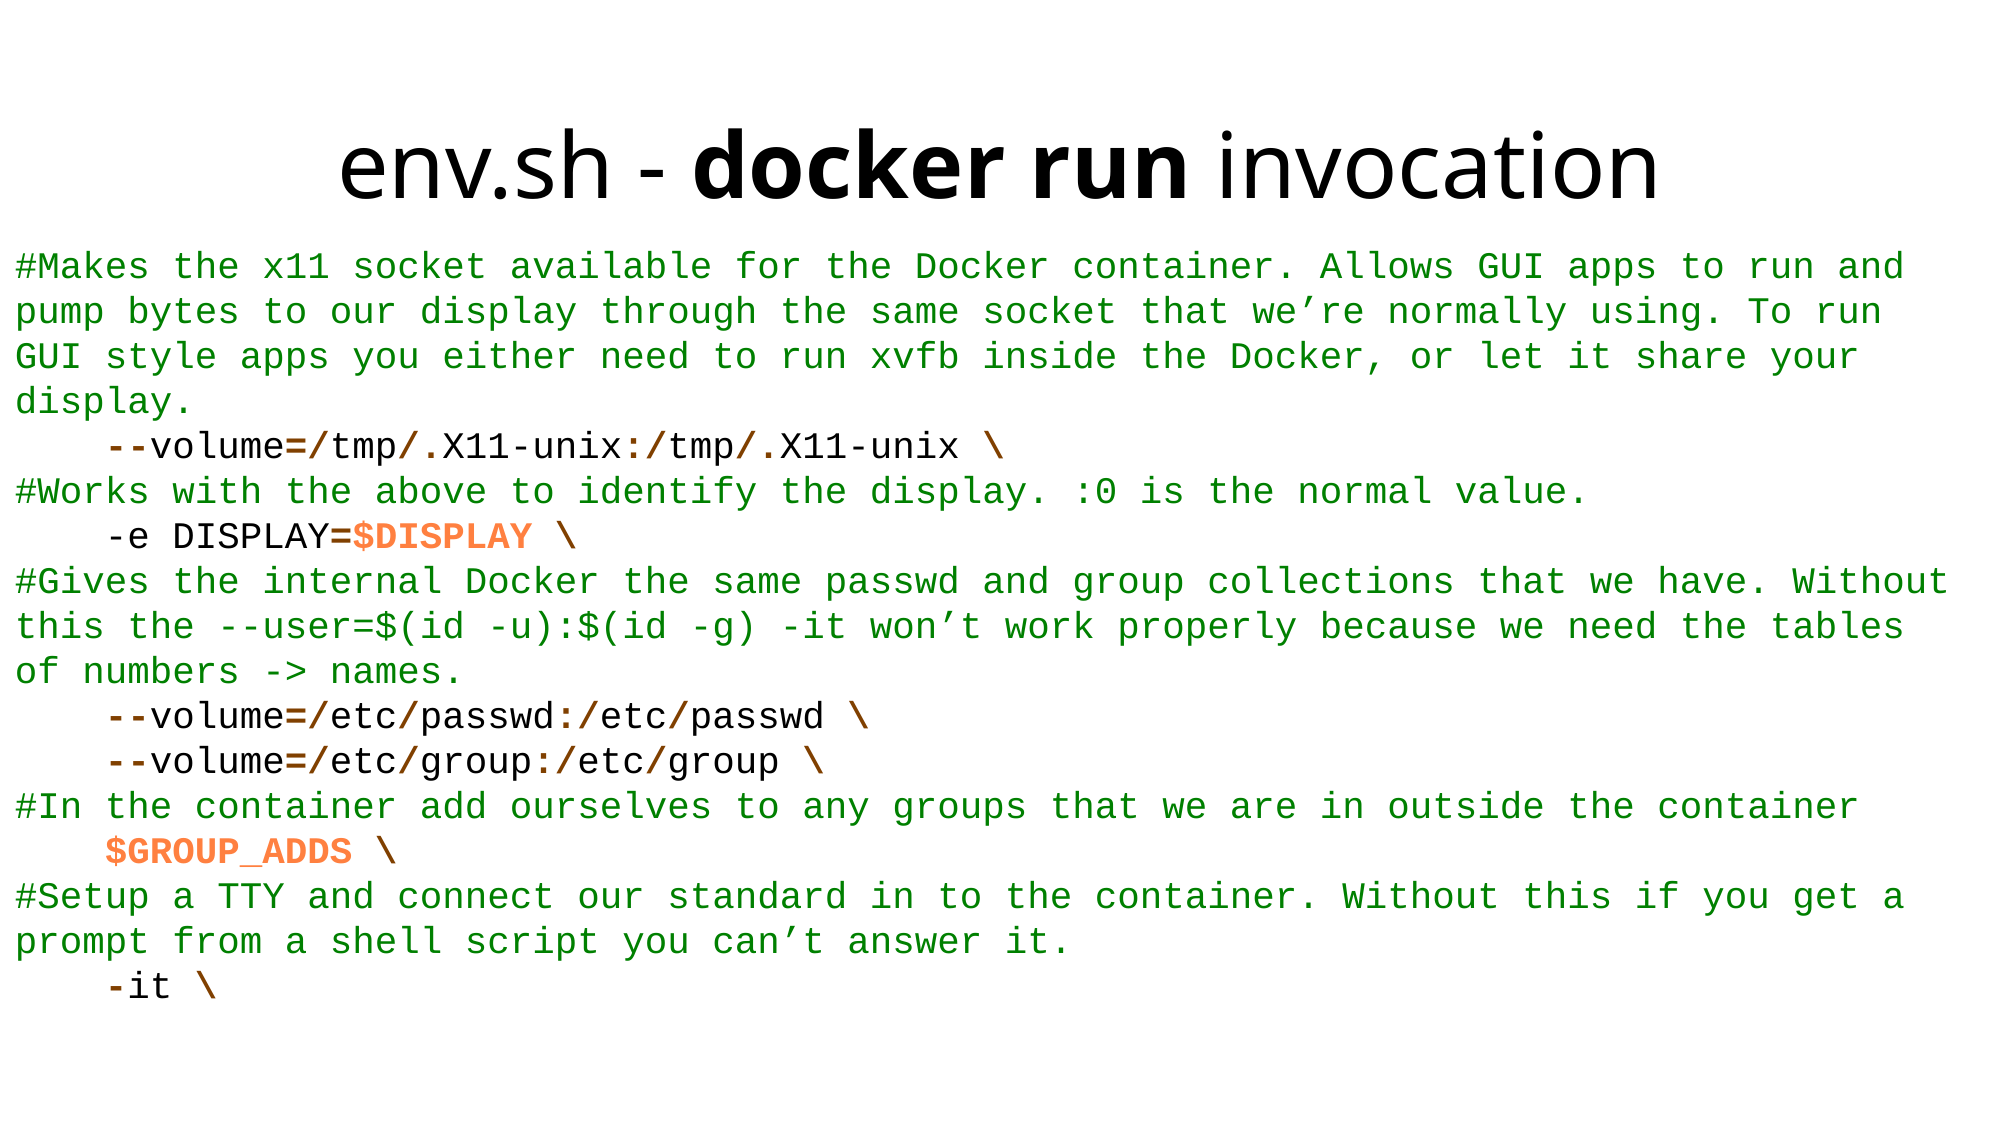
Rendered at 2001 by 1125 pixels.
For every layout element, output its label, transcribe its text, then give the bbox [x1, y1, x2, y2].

title env.sh - docker run invocation [137, 59, 1863, 233]
text_box #Makes the x11 socket available for the Docker container. Allows GUI apps to run and pump bytes to our display through the same socket that we’re normally using. To run GUI style apps you either need to run xvfb inside the Docker, or let it share your display. --volume=/tmp/.X11-unix:/tmp/.X11-unix \ #Works with the above to identify the display. :0 is the normal value. -e DISPLAY=$DISPLAY \ #Gives the internal Docker the same passwd and group collections that we have. Without this the --user=$(id -u):$(id -g) -it won’t work properly because we need the tables of numbers -> names. --volume=/etc/passwd:/etc/passwd \ --volume=/etc/group:/etc/group \ #In the container add ourselves to any groups that we are in outside the container $GROUP_ADDS \ #Setup a TTY and connect our standard in to the container. Without this if you get a prompt from a shell script you can’t answer it. -it \ [0, 233, 1969, 1014]
